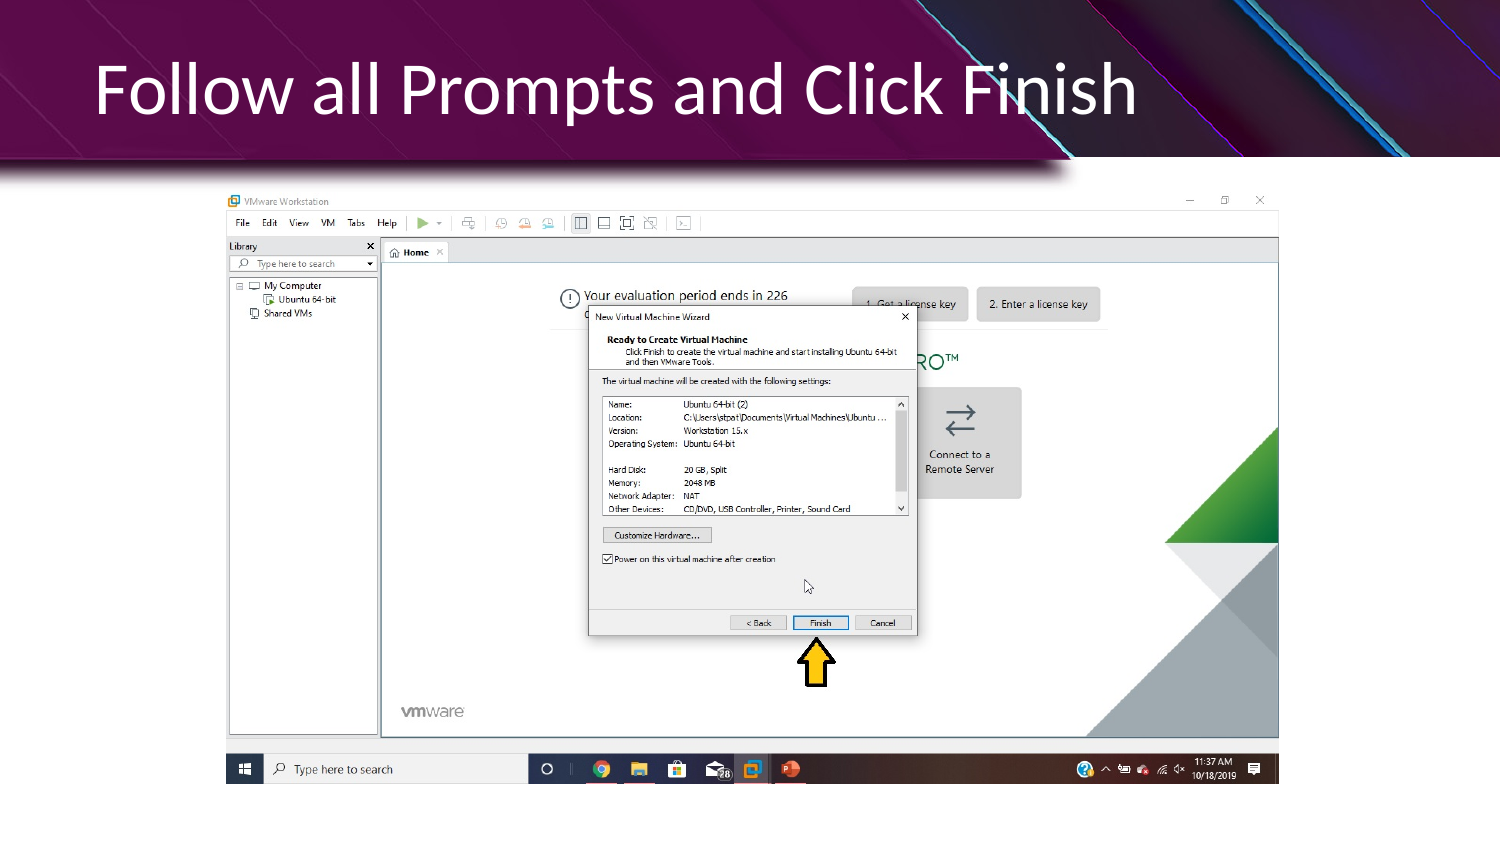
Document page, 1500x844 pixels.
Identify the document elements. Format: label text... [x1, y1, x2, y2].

title Follow all Prompts and Click Finish [79, 22, 1435, 148]
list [226, 192, 1279, 784]
picture [0, 0, 1500, 844]
